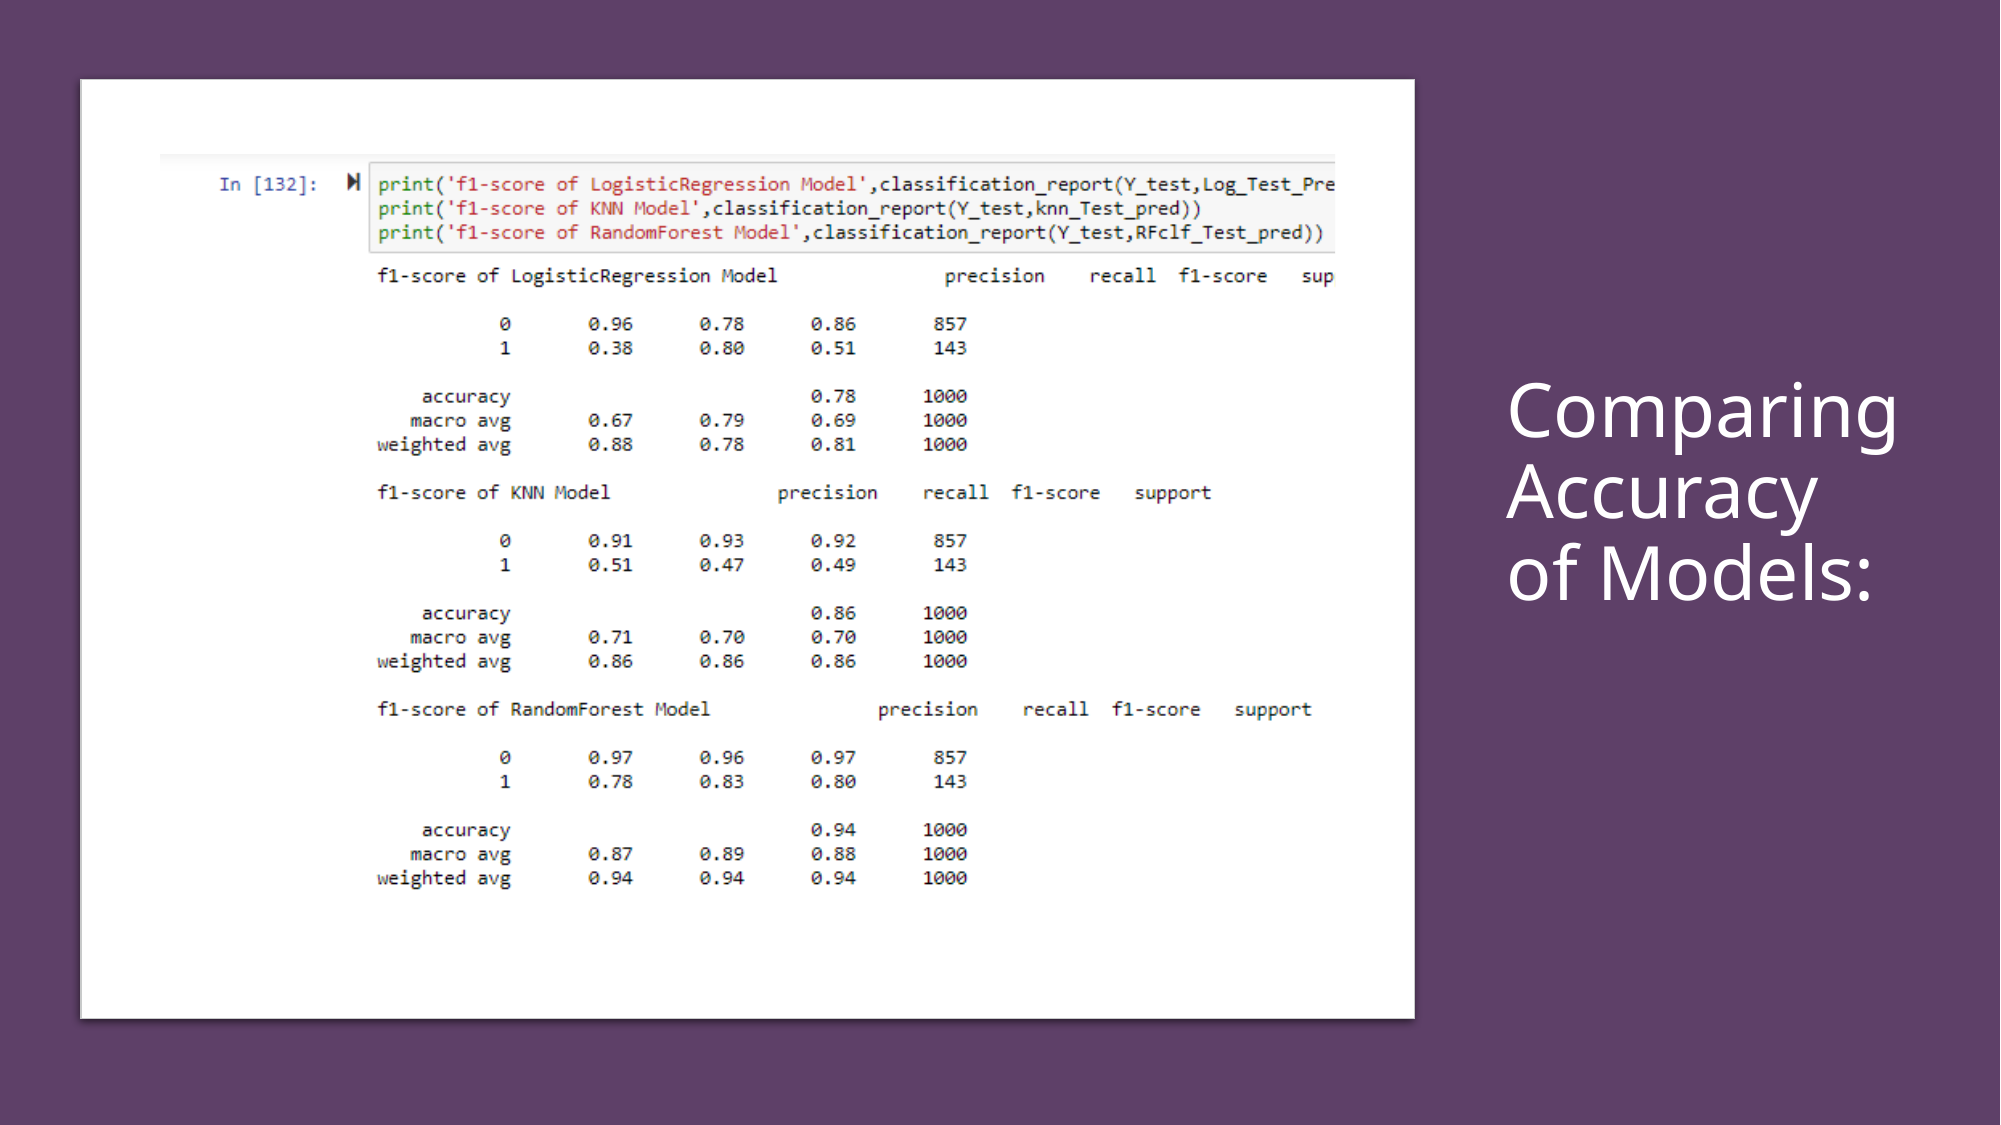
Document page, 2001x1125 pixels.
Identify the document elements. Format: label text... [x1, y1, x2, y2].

text_box [0, 0, 2000, 1125]
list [160, 154, 1336, 944]
title Comparing Accuracy of Models: [1491, 101, 1921, 888]
text_box [80, 78, 1415, 1019]
